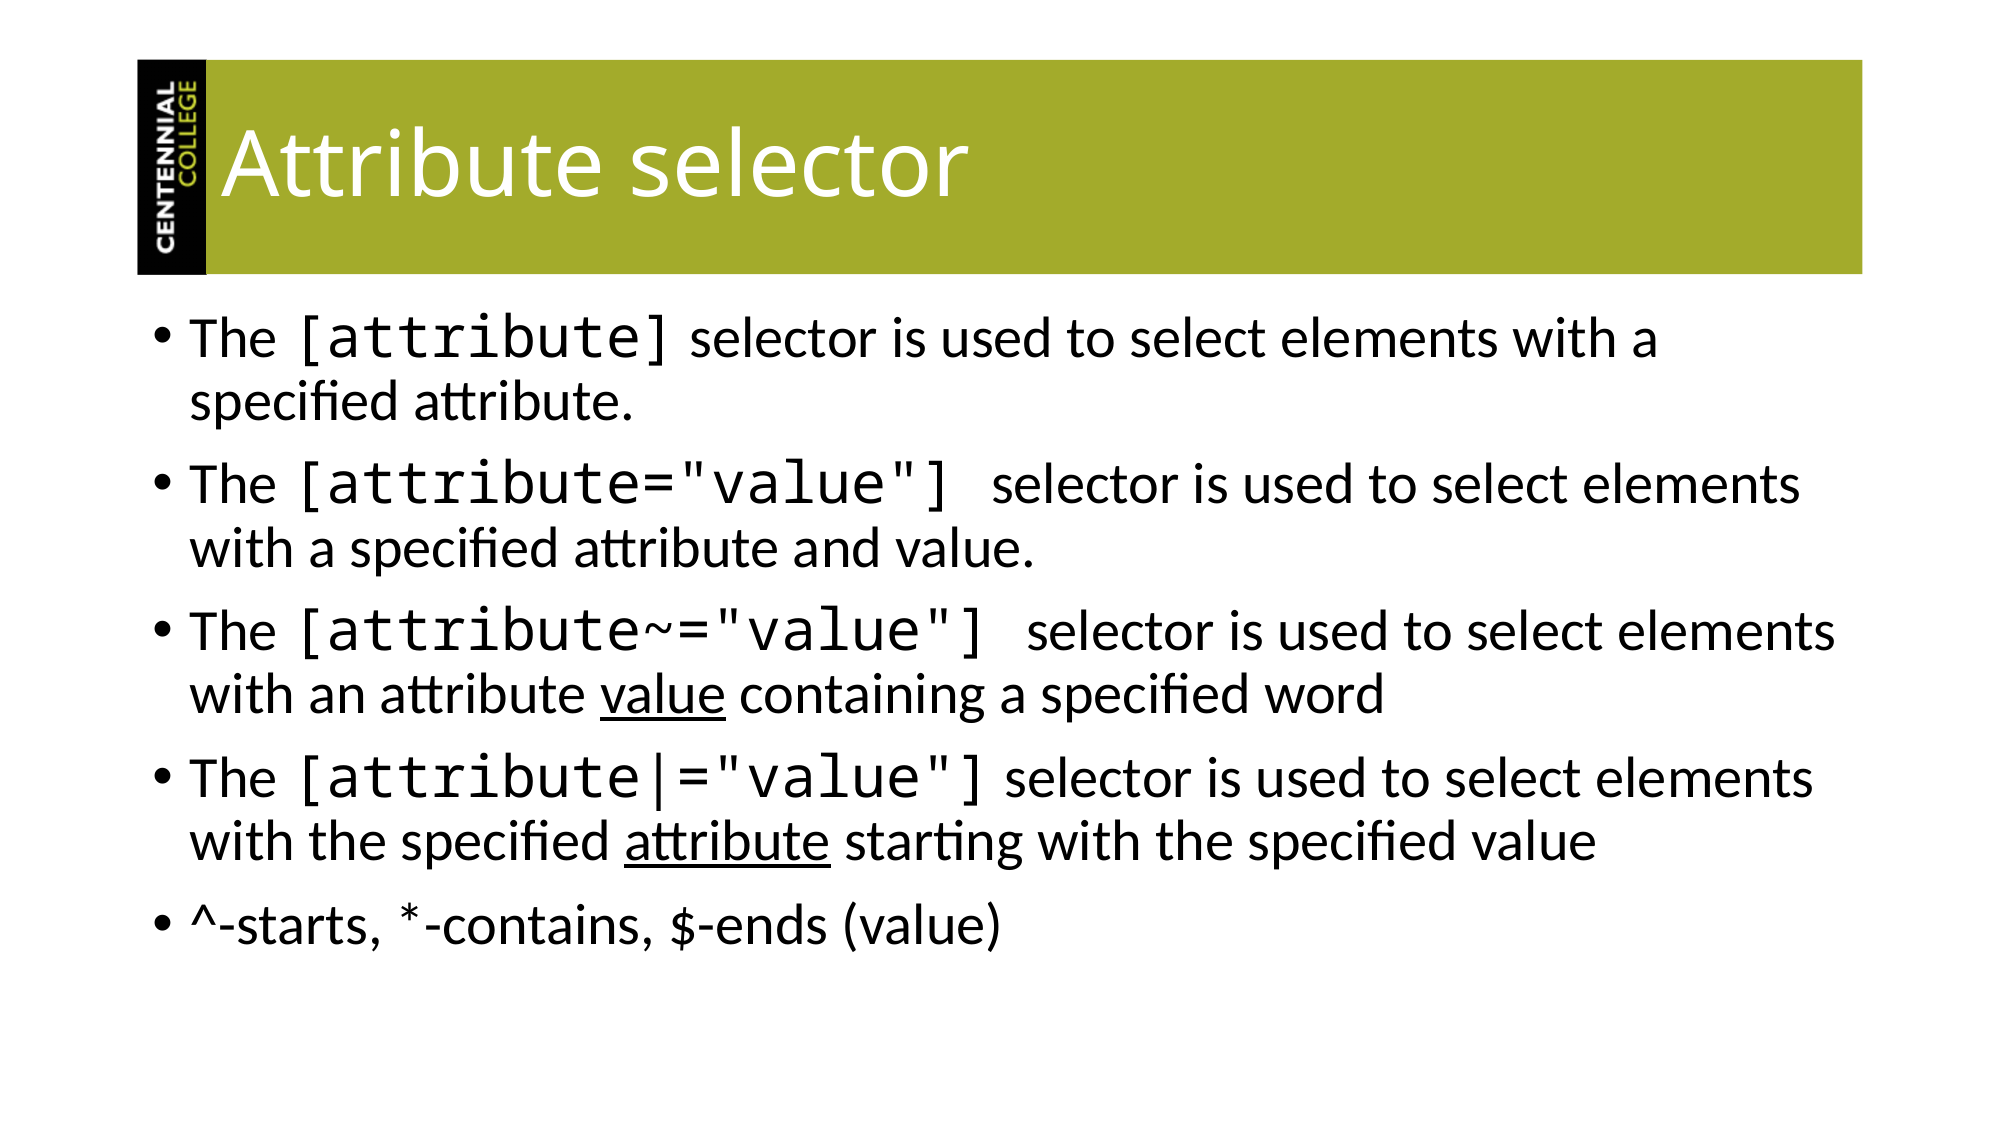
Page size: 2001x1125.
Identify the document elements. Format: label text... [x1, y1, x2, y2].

picture [138, 60, 206, 274]
title Attribute selector [206, 59, 1863, 275]
list The [attribute] selector is used to select elements with a specified attribute. The [attribute="value"] selector is used to select elements with a specified attribute and value. The [attribute~="value"] selector is used to select elements with an attribute value containing a specified word The [attribute|="value"] selector is used to select elements with the specified attribute starting with the specified value ^-starts, *-contains, $-ends (value) [137, 299, 1863, 1014]
